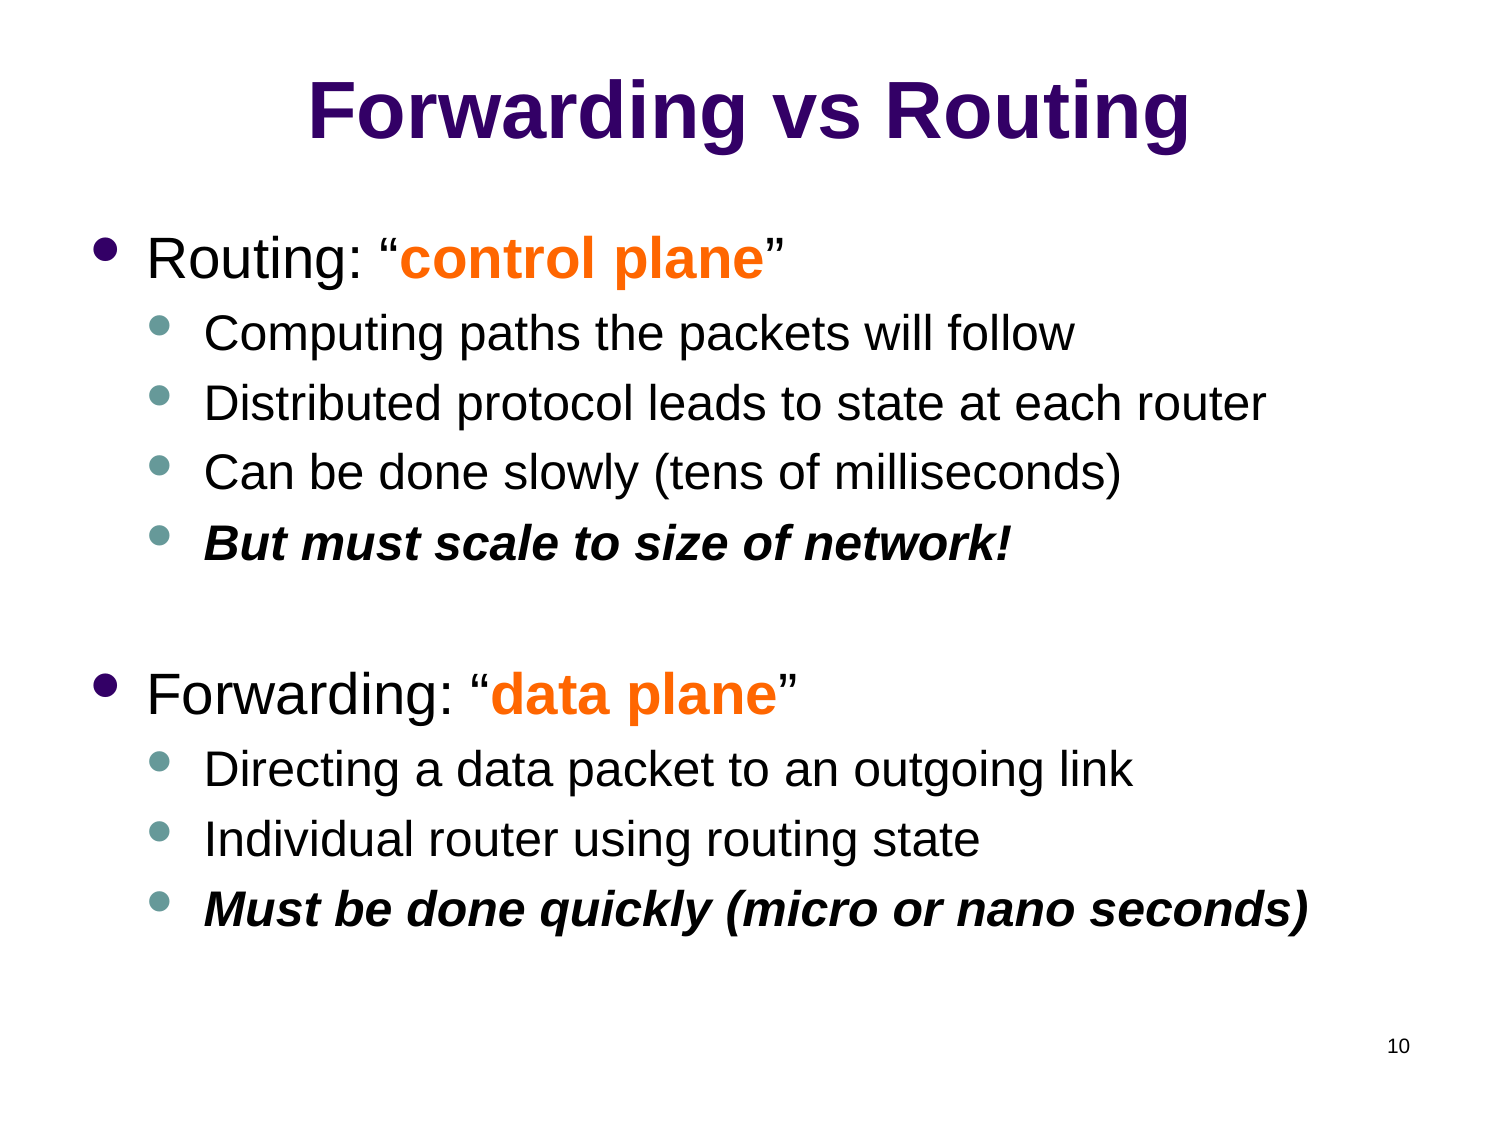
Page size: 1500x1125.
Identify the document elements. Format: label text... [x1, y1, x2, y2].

list Routing: “control plane” Computing paths the packets will follow Distributed protocol leads to state at each router Can be done slowly (tens of milliseconds) But must scale to size of network! Forwarding: “data plane” Directing a data packet to an outgoing link Individual router using routing state Must be done quickly (micro or nano seconds) [75, 212, 1475, 1006]
slide_number 10 [1074, 1024, 1426, 1101]
title Forwarding vs Routing [0, 20, 1500, 163]
